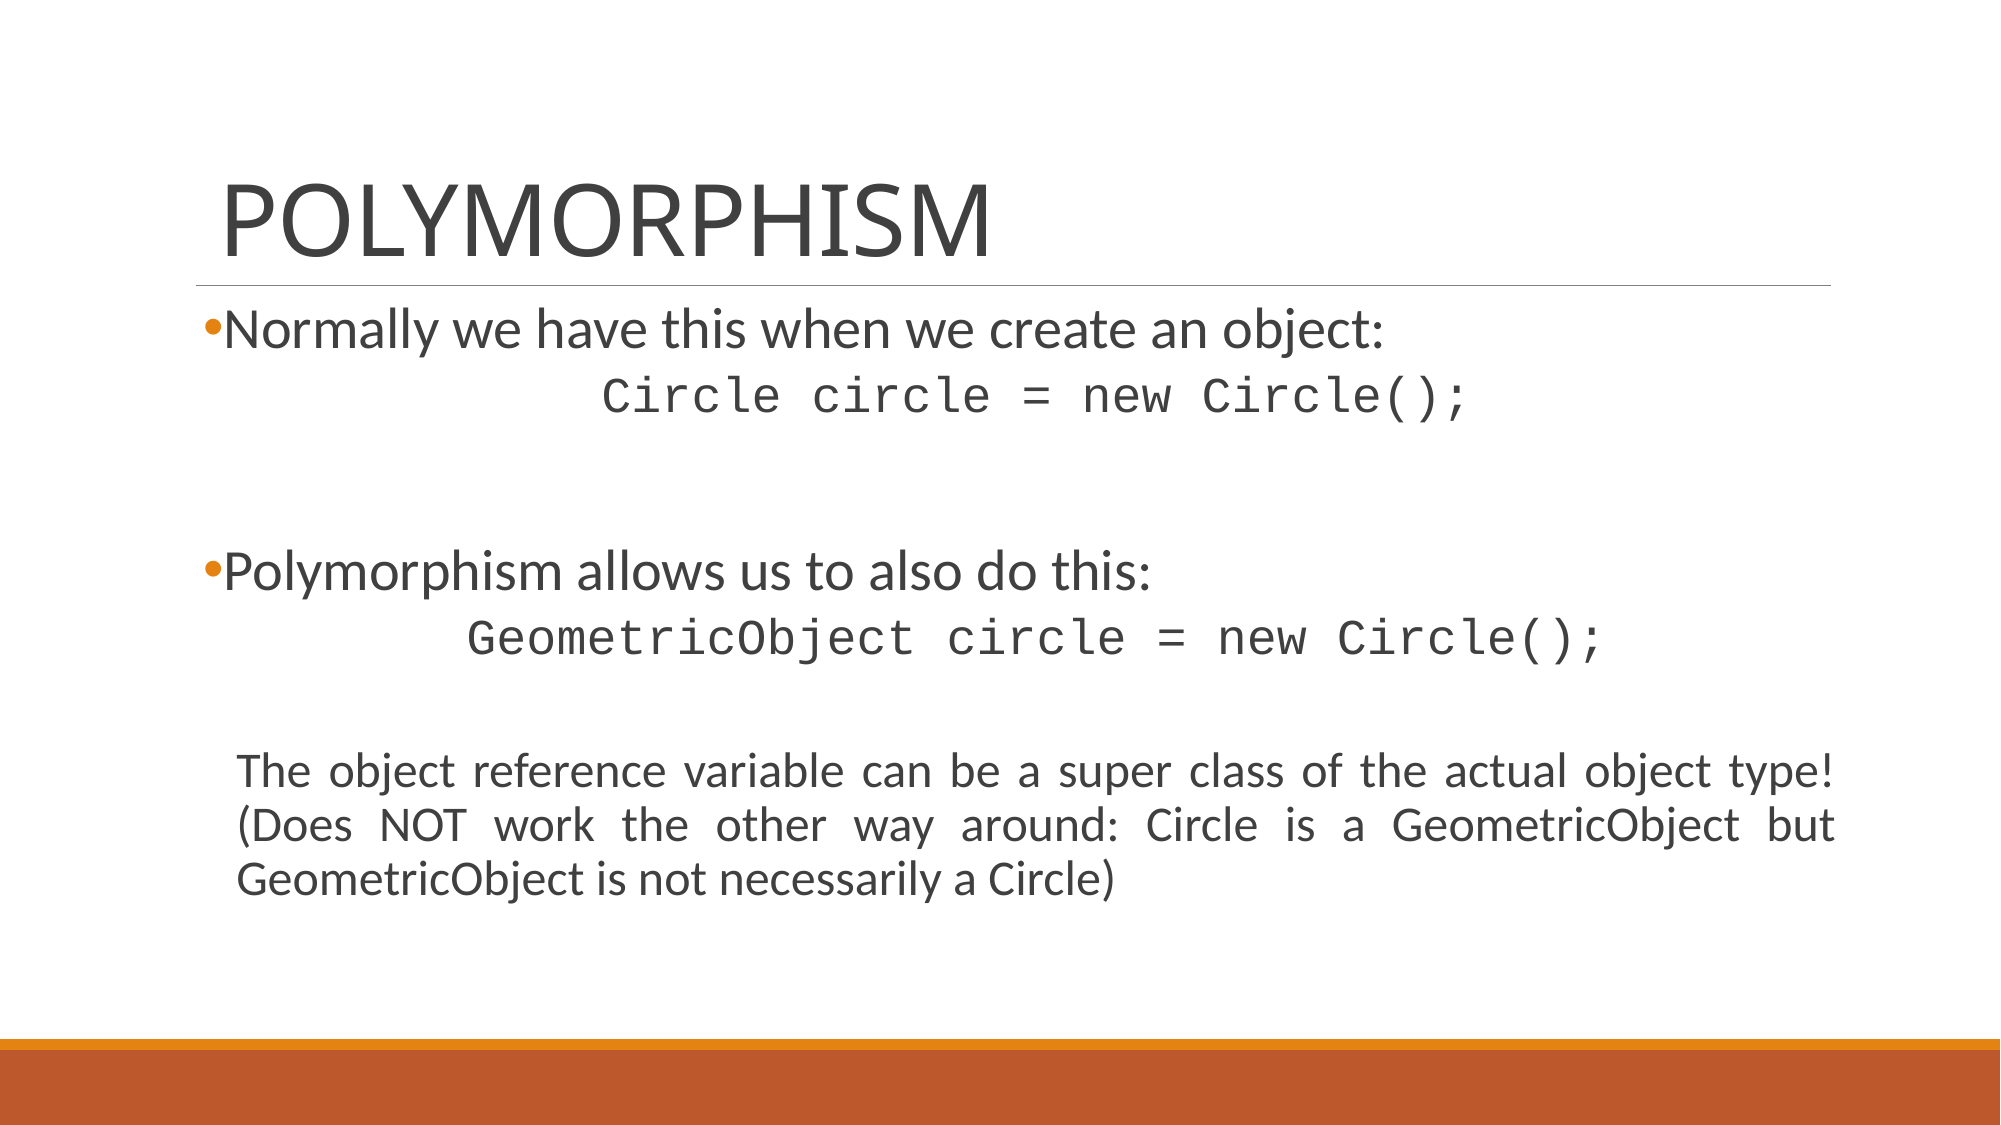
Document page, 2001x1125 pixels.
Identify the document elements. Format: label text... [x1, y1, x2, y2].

title POLYMORPHISM [203, 121, 1541, 285]
list Normally we have this when we create an object: Circle circle = new Circle(); Polymorphism allows us to also do this: GeometricObject circle = new Circle(); The object reference variable can be a super class of the actual object type! (Does NOT work the other way around: Circle is a GeometricObject but GeometricObject is not necessarily a Circle) [203, 290, 1837, 1004]
